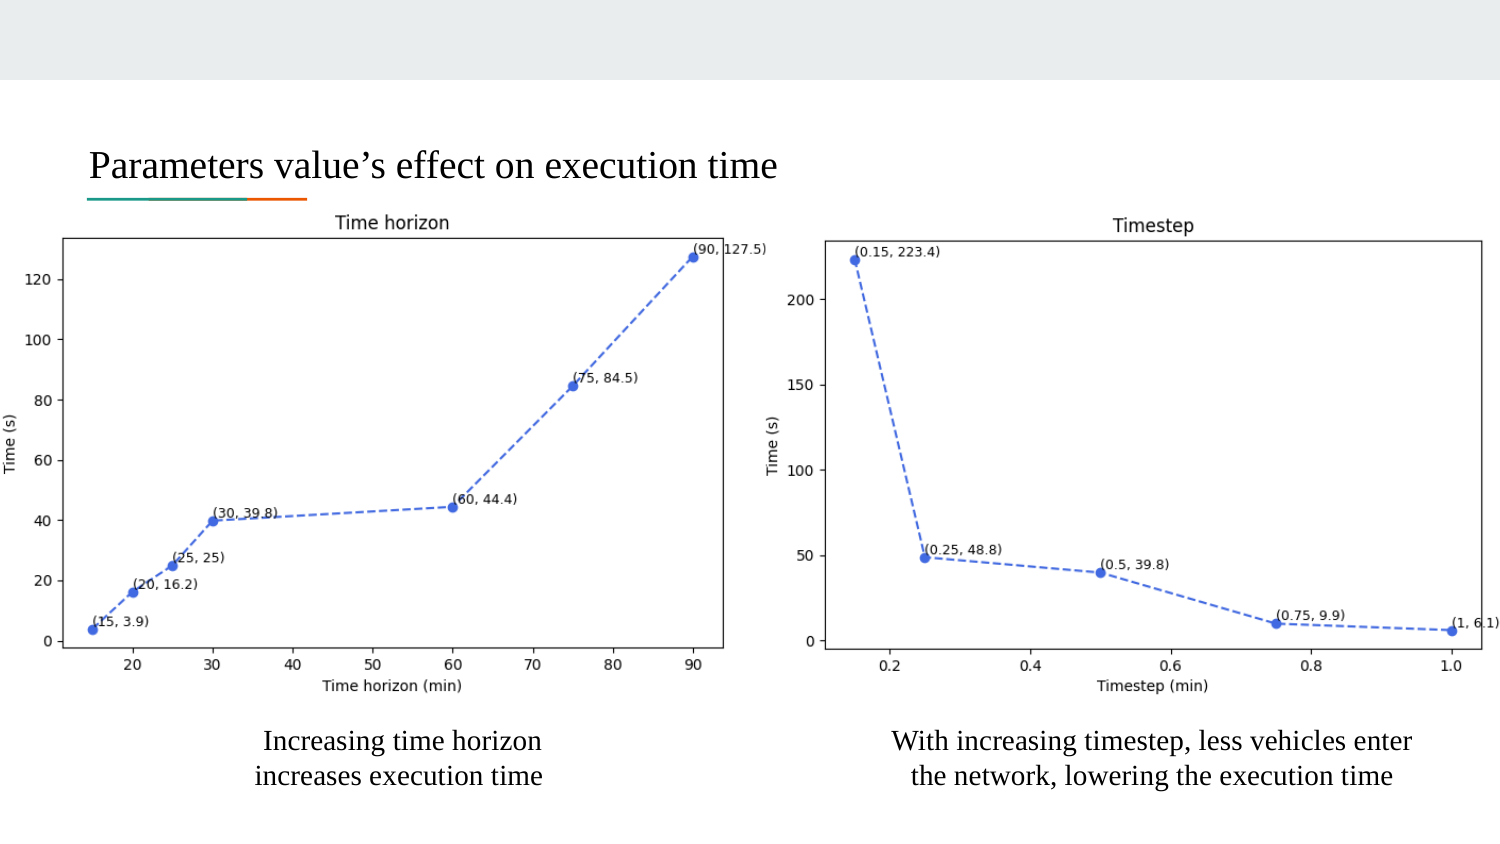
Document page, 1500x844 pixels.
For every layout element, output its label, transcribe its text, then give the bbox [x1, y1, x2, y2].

text_box Parameters value’s effect on execution time [73, 124, 1389, 202]
picture [0, 203, 1500, 707]
text_box With increasing timestep, less vehicles enter the network, lowering the execution time [857, 716, 1447, 806]
text_box Increasing time horizon increases execution time [227, 713, 578, 806]
